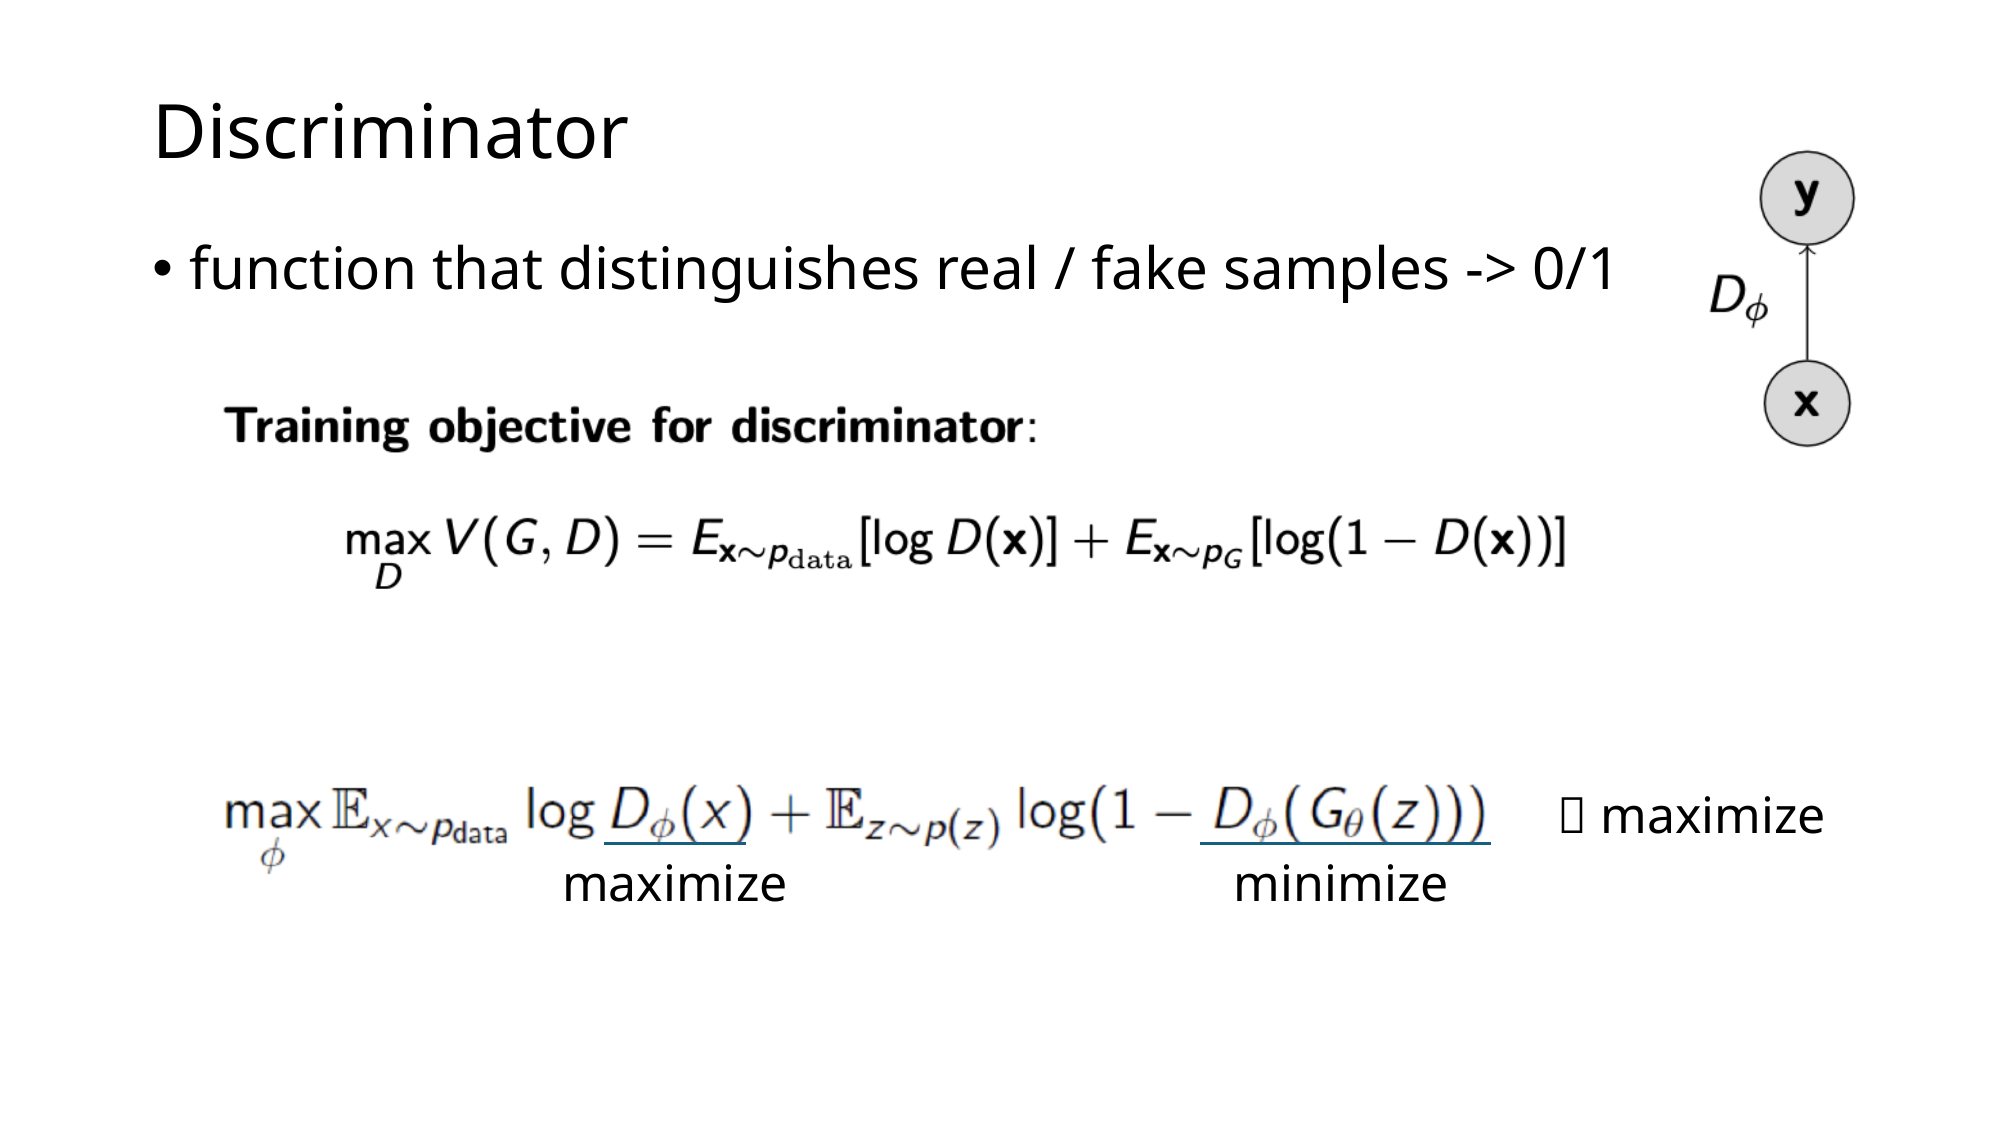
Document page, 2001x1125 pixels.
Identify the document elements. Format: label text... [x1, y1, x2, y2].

text_box maximize [547, 876, 803, 919]
list function that distinguishes real / fake samples -> 0/1 [137, 231, 1863, 1125]
picture [215, 767, 1492, 876]
text_box  maximize [1542, 775, 1842, 851]
title Discriminator [137, 59, 1863, 210]
picture [201, 382, 1598, 626]
text_box minimize [1219, 876, 1464, 919]
picture [1661, 115, 1949, 505]
